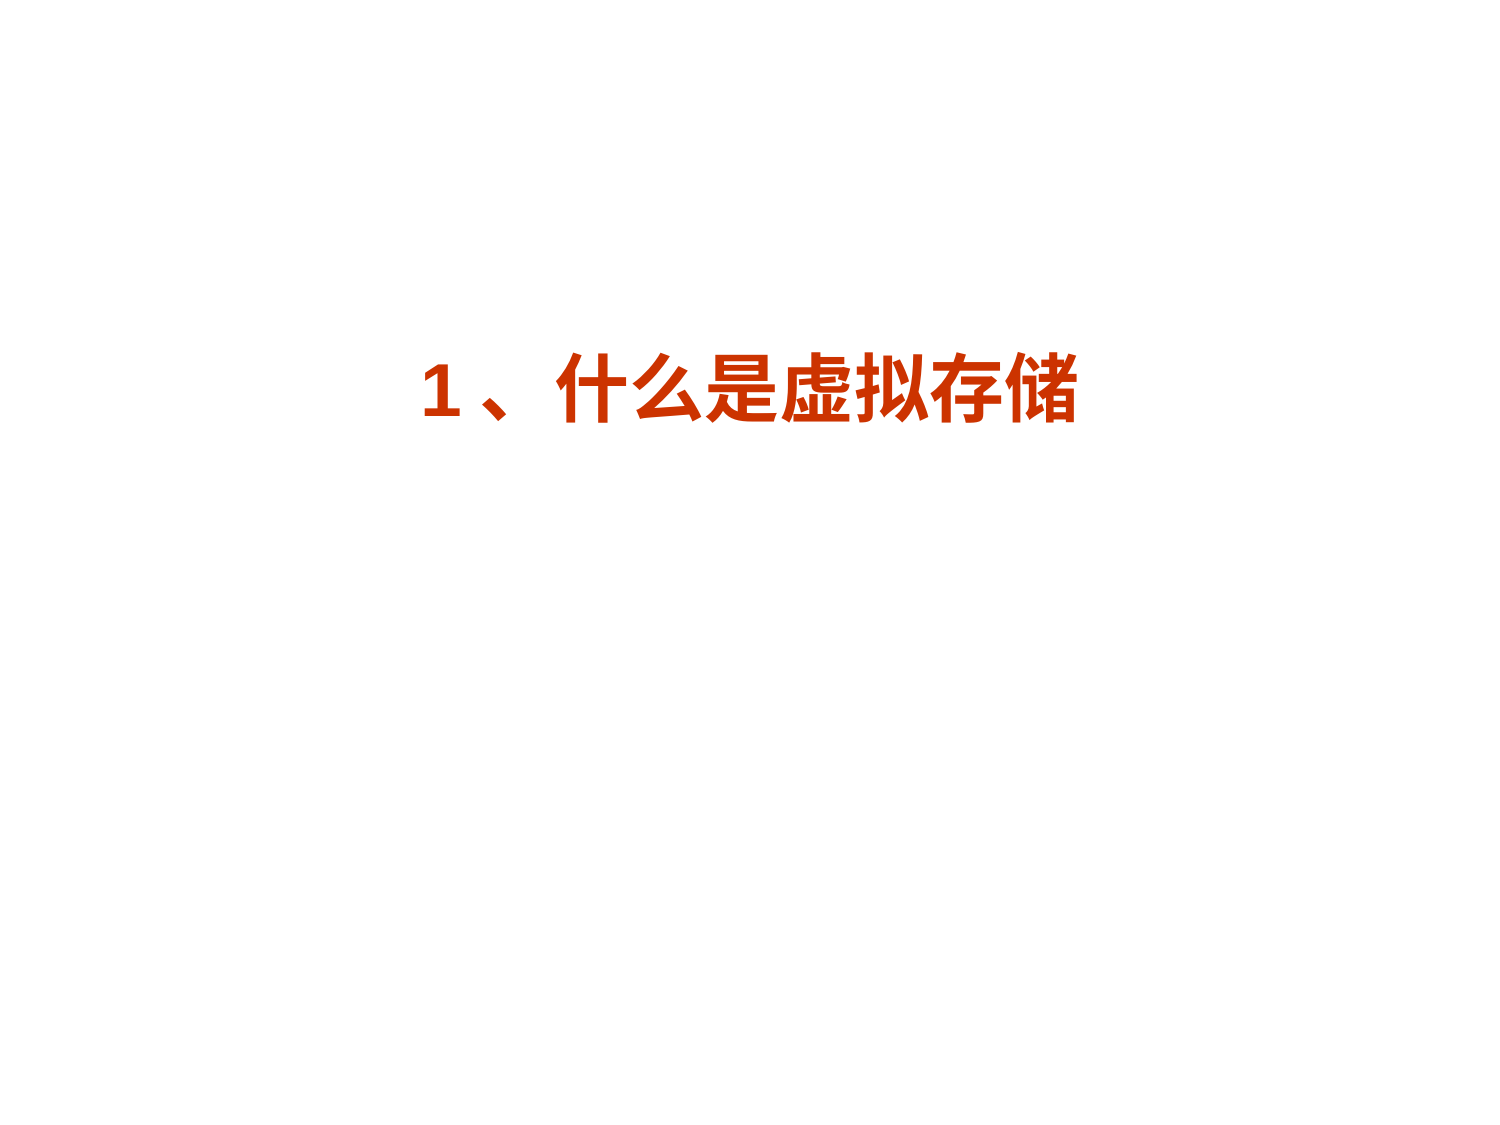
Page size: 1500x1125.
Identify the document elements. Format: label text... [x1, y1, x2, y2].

title 1、什么是虚拟存储 [111, 348, 1388, 438]
